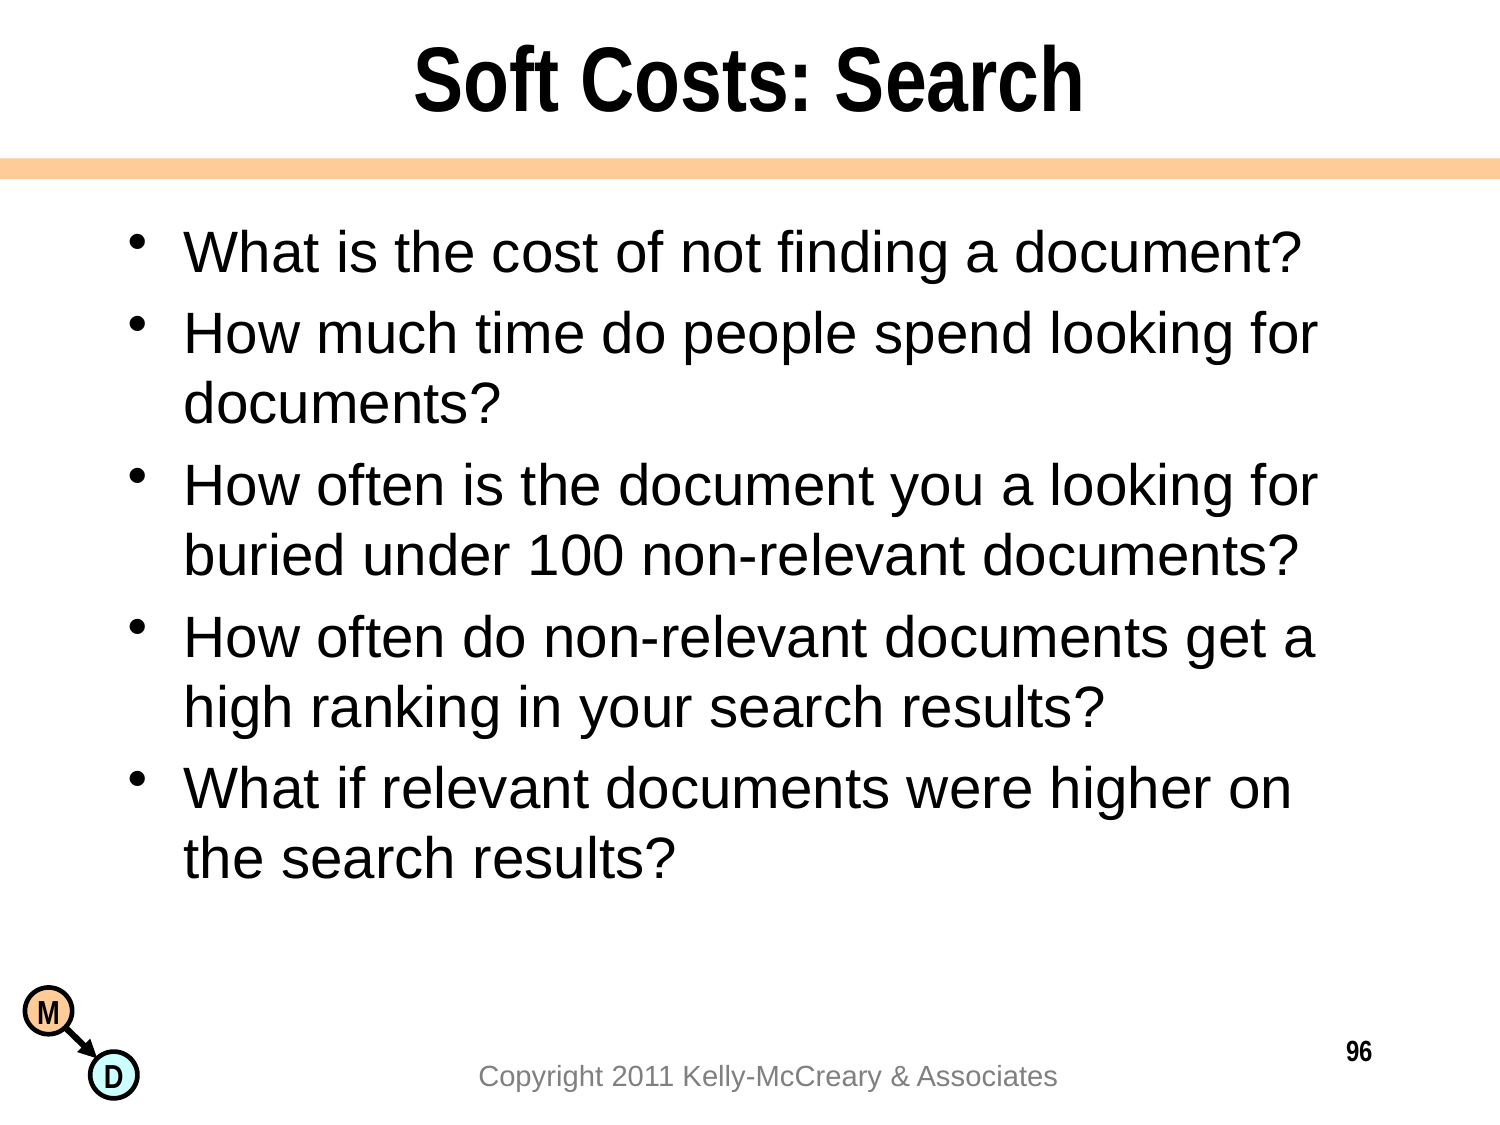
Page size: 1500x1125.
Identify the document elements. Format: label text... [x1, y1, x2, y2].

list What is the cost of not finding a document? How much time do people spend looking for documents? How often is the document you a looking for buried under 100 non-relevant documents? How often do non-relevant documents get a high ranking in your search results? What if relevant documents were higher on the search results? [112, 206, 1388, 994]
slide_number 96 [1237, 1024, 1388, 1101]
slide_number [112, 1025, 425, 1100]
footer Copyright 2011 Kelly-McCreary & Associates [424, 1049, 1113, 1125]
title Soft Costs: Search [112, 0, 1388, 151]
